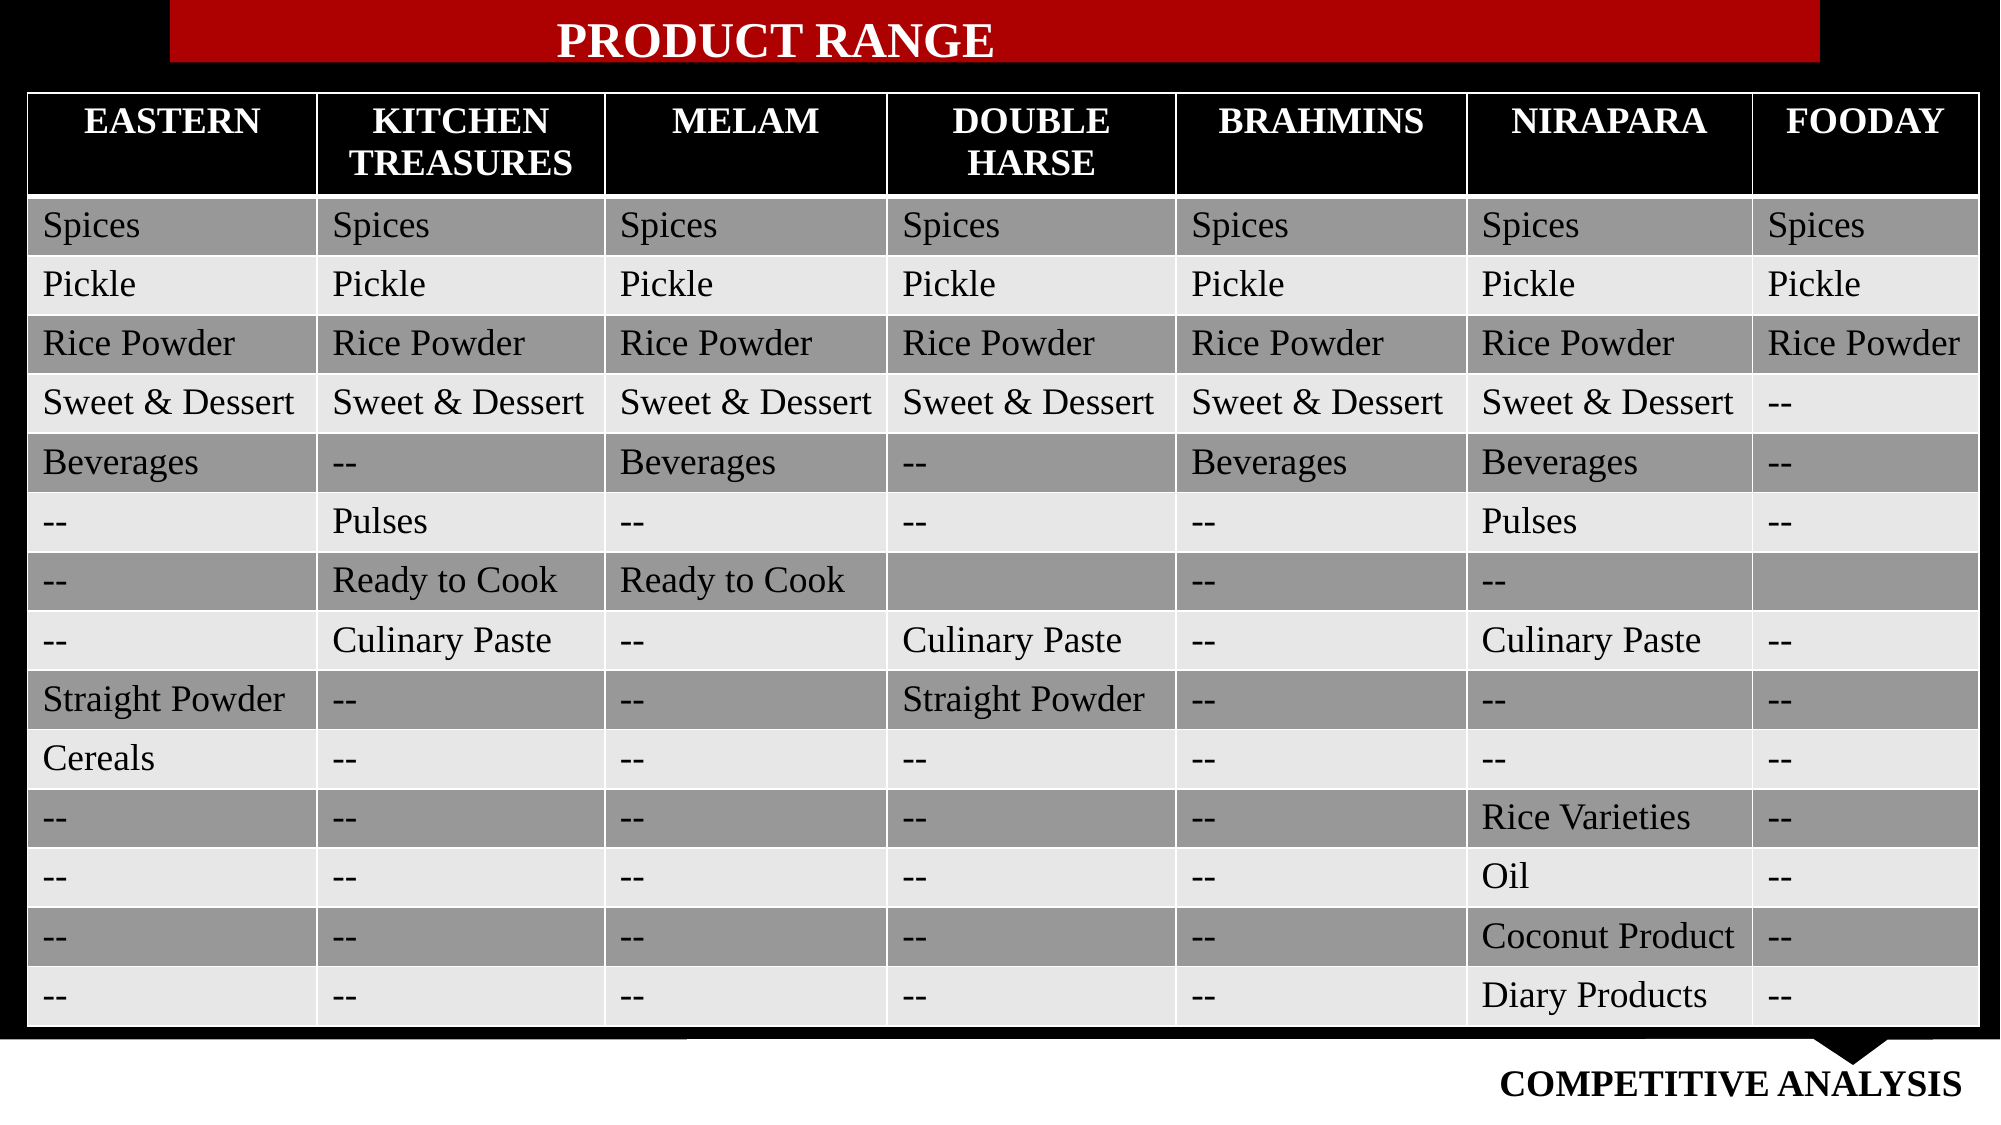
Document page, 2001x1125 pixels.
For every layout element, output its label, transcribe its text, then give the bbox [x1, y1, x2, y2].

table_cell Spices [1177, 199, 1466, 255]
table_cell Pickle [888, 257, 1175, 314]
table_cell -- [1468, 730, 1752, 788]
table_cell -- [28, 908, 316, 966]
table_cell Beverages [28, 434, 316, 492]
table_header NIRAPARA [1468, 94, 1752, 194]
table_cell -- [28, 849, 316, 906]
table_cell -- [1468, 671, 1752, 729]
table_header BRAHMINS [1177, 94, 1466, 194]
table_header KITCHEN TREASURES [318, 94, 604, 194]
table_cell Sweet & Dessert [318, 375, 604, 432]
text_box PRODUCT RANGE [213, 0, 1339, 75]
table_cell -- [606, 967, 886, 1025]
table_cell Oil [1468, 849, 1752, 906]
table_cell -- [1753, 434, 1978, 492]
text_box COMPETITIVE ANALYSIS [960, 1051, 1978, 1112]
table_cell Pulses [1468, 493, 1752, 551]
table_cell -- [888, 730, 1175, 788]
table_cell -- [318, 730, 604, 788]
table_cell -- [28, 553, 316, 610]
table_cell Sweet & Dessert [888, 375, 1175, 432]
table_cell -- [1177, 671, 1466, 729]
table_cell Sweet & Dessert [1177, 375, 1466, 432]
table_cell -- [1753, 493, 1978, 551]
table_cell -- [28, 612, 316, 669]
table_cell Diary Products [1468, 967, 1752, 1025]
table_header MELAM [606, 94, 886, 194]
table_cell Pickle [606, 257, 886, 314]
table_cell Beverages [1468, 434, 1752, 492]
table_cell Pickle [28, 257, 316, 314]
table_cell -- [606, 849, 886, 906]
table_cell Rice Powder [1753, 316, 1978, 373]
table_cell Spices [318, 199, 604, 255]
table_cell Culinary Paste [318, 612, 604, 669]
table_cell -- [318, 967, 604, 1025]
table_cell -- [318, 671, 604, 729]
table_cell -- [1753, 375, 1978, 432]
table_cell Ready to Cook [318, 553, 604, 610]
table_cell -- [606, 671, 886, 729]
table_cell Sweet & Dessert [1468, 375, 1752, 432]
table_cell -- [1753, 612, 1978, 669]
table_cell Beverages [606, 434, 886, 492]
table_cell -- [1177, 730, 1466, 788]
table_cell Sweet & Dessert [28, 375, 316, 432]
table_cell -- [28, 790, 316, 847]
table_cell -- [1753, 849, 1978, 906]
table_cell Culinary Paste [1468, 612, 1752, 669]
table_cell -- [1753, 671, 1978, 729]
table_cell -- [606, 908, 886, 966]
table_cell -- [28, 493, 316, 551]
table_cell -- [888, 908, 1175, 966]
table_cell -- [1753, 790, 1978, 847]
table_cell -- [888, 790, 1175, 847]
table_cell Pickle [1468, 257, 1752, 314]
table_cell -- [606, 493, 886, 551]
table_cell -- [1177, 849, 1466, 906]
table_cell Rice Powder [1177, 316, 1466, 373]
table_cell -- [888, 493, 1175, 551]
table_cell Rice Varieties [1468, 790, 1752, 847]
table_cell Rice Powder [318, 316, 604, 373]
table_cell -- [318, 908, 604, 966]
table_cell -- [1177, 967, 1466, 1025]
table_cell -- [1177, 790, 1466, 847]
table_cell Straight Powder [28, 671, 316, 729]
table_cell Sweet & Dessert [606, 375, 886, 432]
table_header EASTERN [28, 94, 316, 194]
table_cell -- [1468, 553, 1752, 610]
table_cell Rice Powder [606, 316, 886, 373]
table_cell Spices [1753, 199, 1978, 255]
table_cell Pickle [1177, 257, 1466, 314]
table_cell -- [888, 967, 1175, 1025]
table_cell -- [318, 790, 604, 847]
table_cell Pickle [318, 257, 604, 314]
table_cell Spices [606, 199, 886, 255]
table_cell Culinary Paste [888, 612, 1175, 669]
table_cell Ready to Cook [606, 553, 886, 610]
table_cell Coconut Product [1468, 908, 1752, 966]
table_cell Beverages [1177, 434, 1466, 492]
table_cell Pulses [318, 493, 604, 551]
table_header FOODAY [1753, 94, 1978, 194]
table_header DOUBLE HARSE [888, 94, 1175, 194]
table_cell Spices [888, 199, 1175, 255]
table_cell -- [1177, 612, 1466, 669]
table_cell -- [1177, 908, 1466, 966]
table_cell Straight Powder [888, 671, 1175, 729]
table_cell -- [1753, 730, 1978, 788]
table_cell -- [606, 730, 886, 788]
table_cell Rice Powder [888, 316, 1175, 373]
table_cell -- [1177, 553, 1466, 610]
table_cell -- [318, 434, 604, 492]
table_cell Spices [1468, 199, 1752, 255]
table_cell -- [606, 612, 886, 669]
table_cell [1753, 553, 1978, 610]
table_cell Rice Powder [1468, 316, 1752, 373]
table_cell -- [888, 849, 1175, 906]
table_cell -- [1177, 493, 1466, 551]
table_cell -- [1753, 908, 1978, 966]
table_cell Rice Powder [28, 316, 316, 373]
table_cell -- [318, 849, 604, 906]
table_cell [888, 553, 1175, 610]
text_box [0, 1036, 2000, 1125]
table_cell Pickle [1753, 257, 1978, 314]
table_cell Cereals [28, 730, 316, 788]
table_cell -- [606, 790, 886, 847]
table_cell -- [888, 434, 1175, 492]
table_cell -- [28, 967, 316, 1025]
table_cell Spices [28, 199, 316, 255]
table_cell -- [1753, 967, 1978, 1025]
